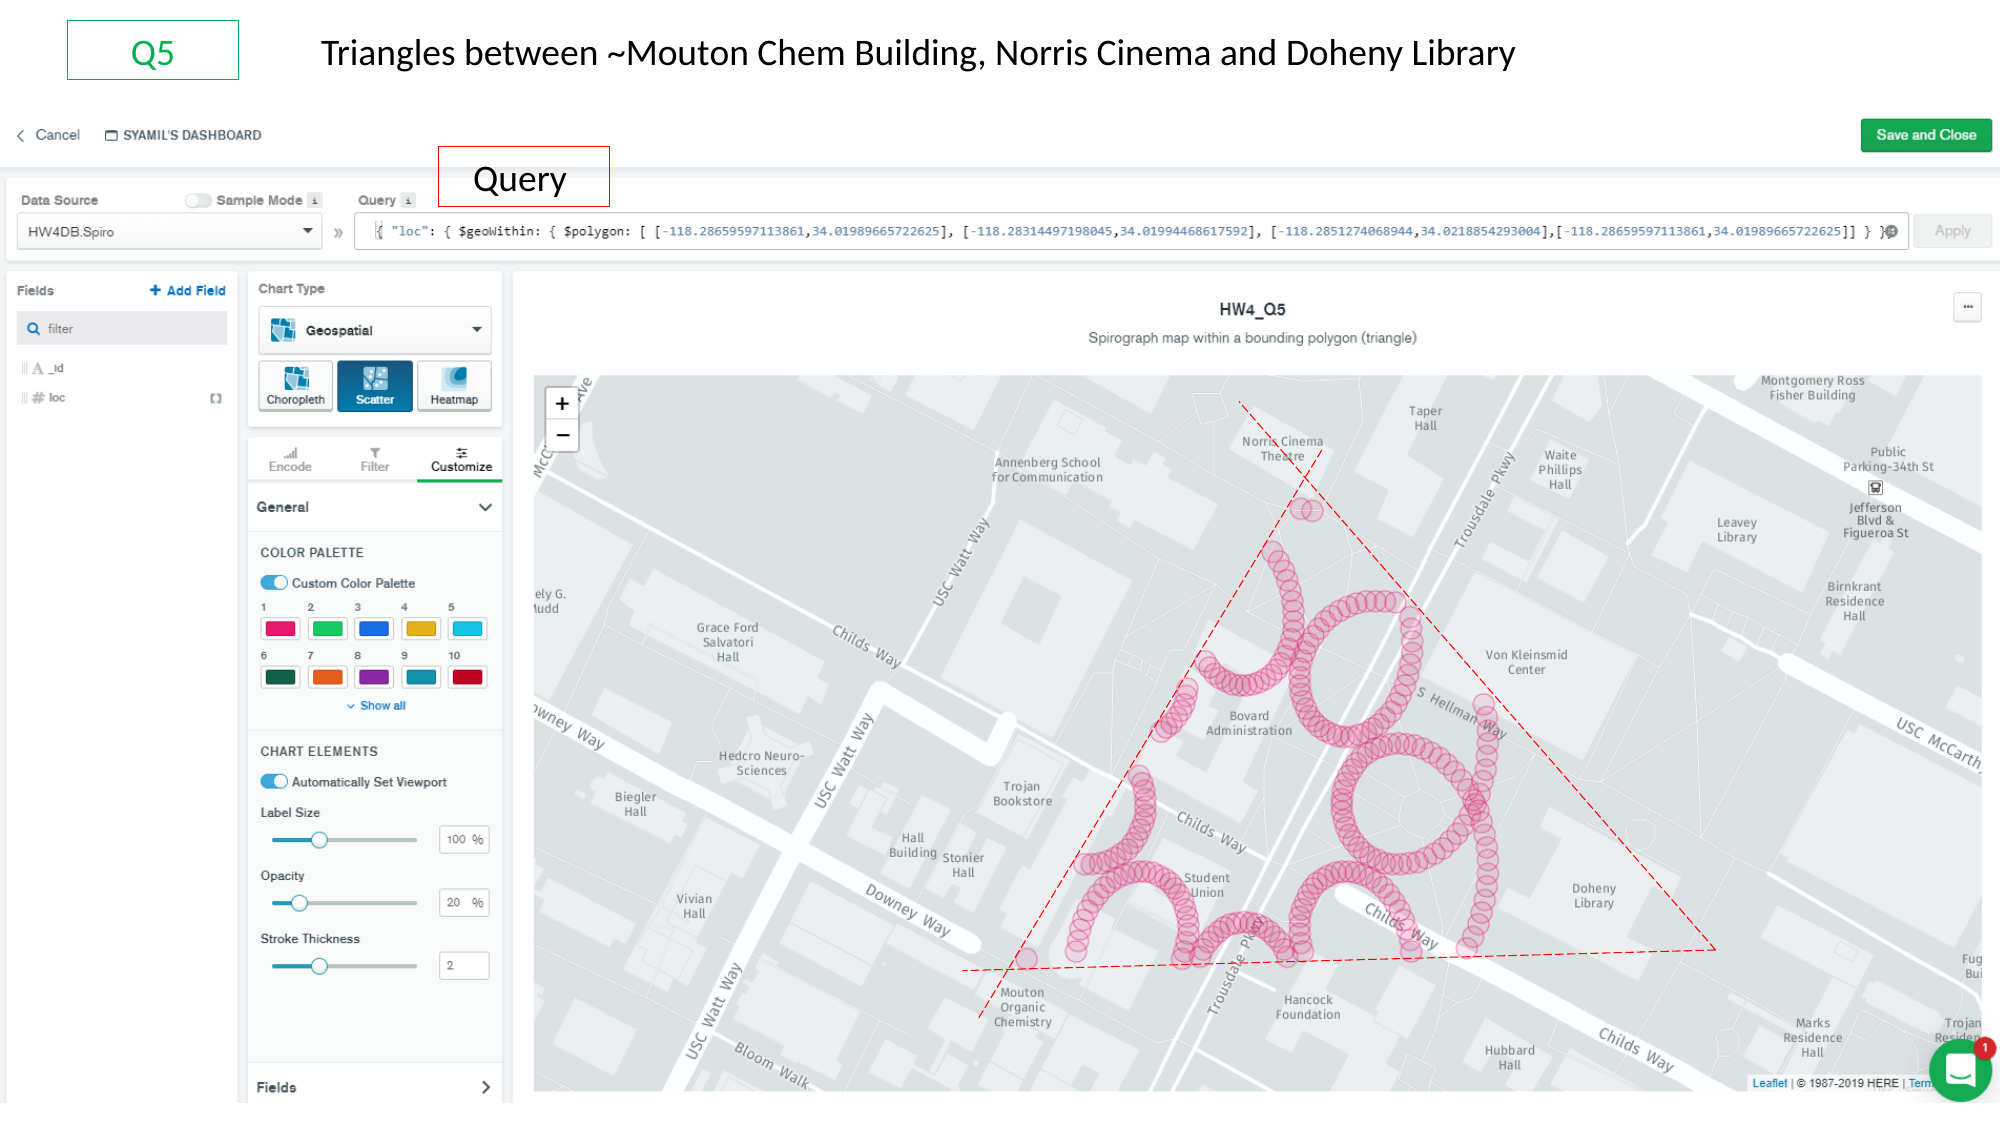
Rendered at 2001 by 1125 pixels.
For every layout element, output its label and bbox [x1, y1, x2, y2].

text_box [962, 401, 1716, 1020]
picture [0, 105, 2000, 1104]
text_box [67, 20, 1866, 81]
